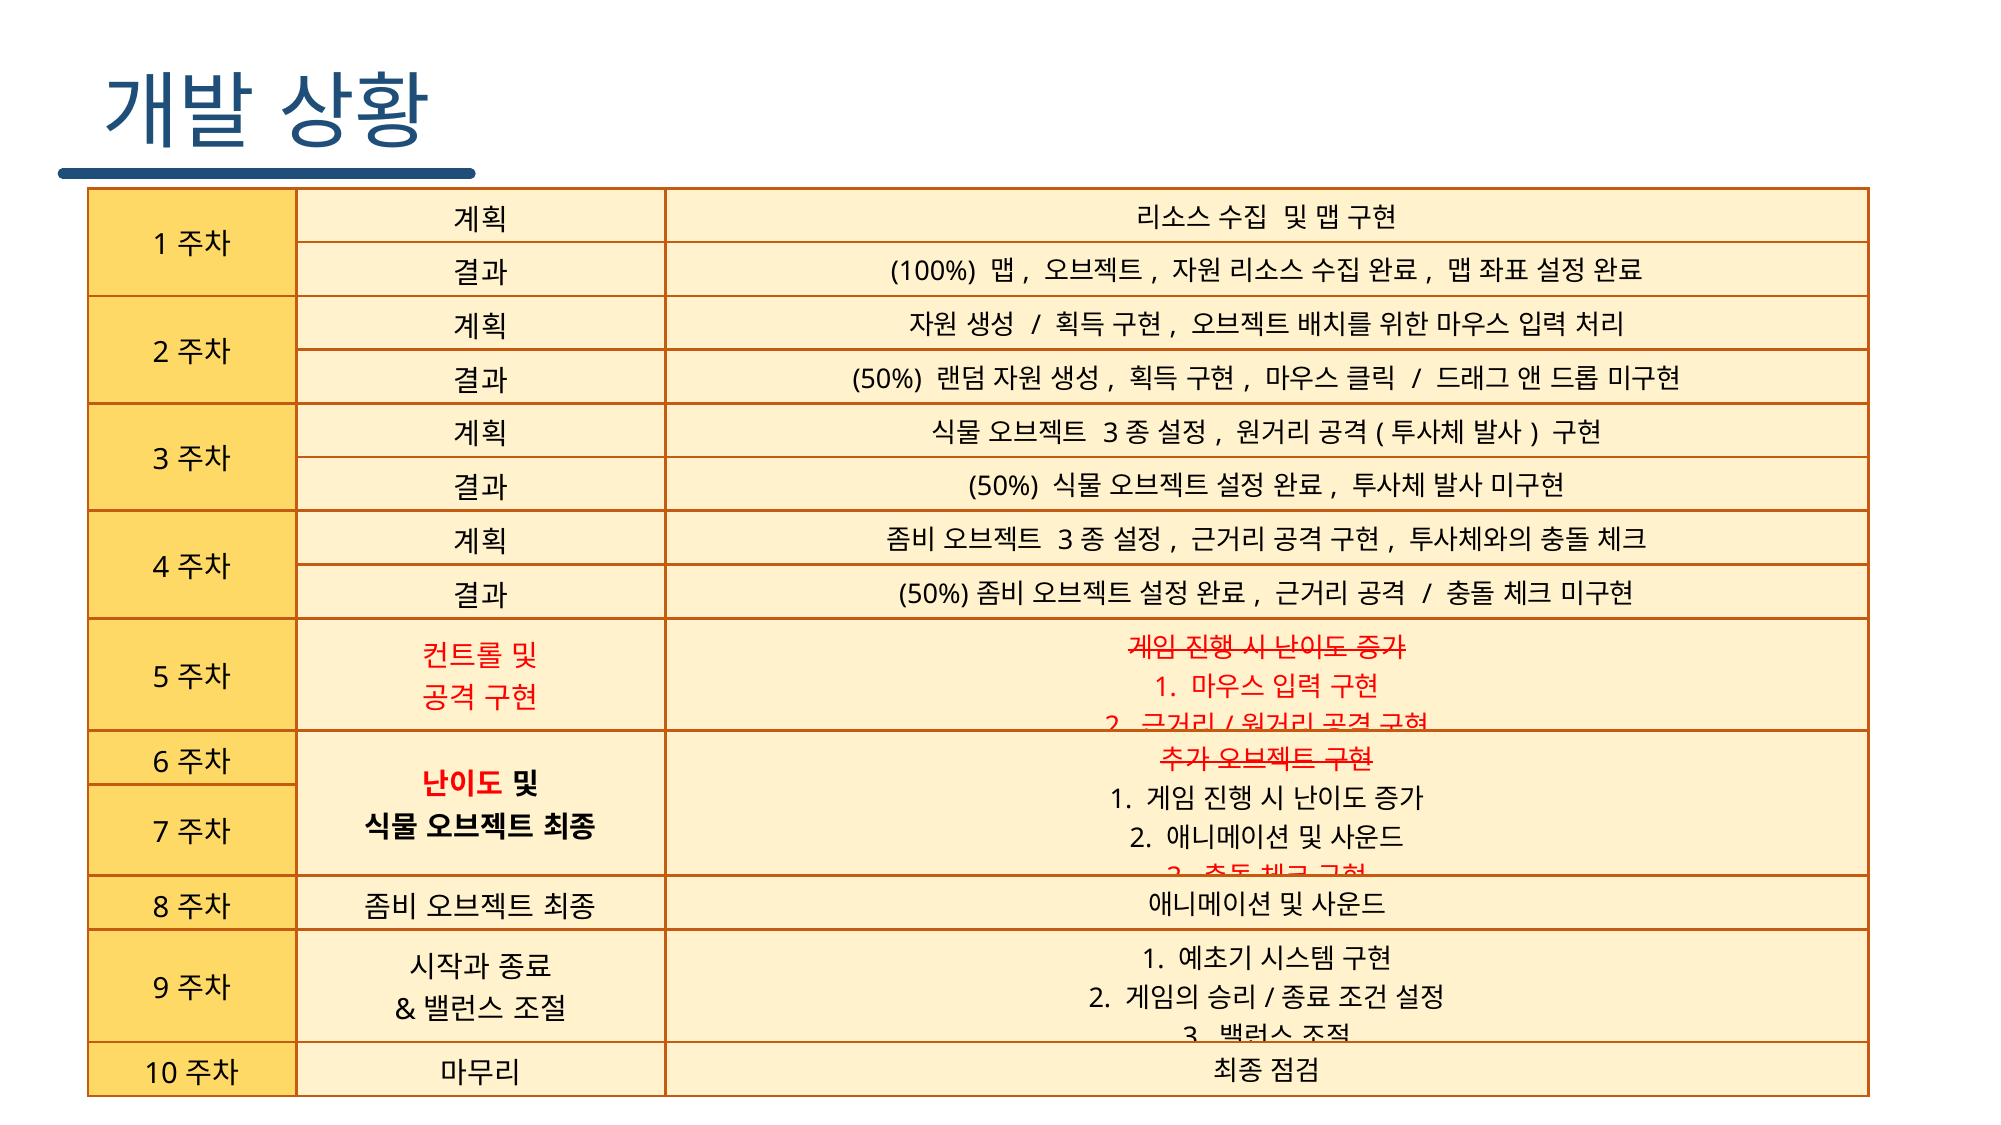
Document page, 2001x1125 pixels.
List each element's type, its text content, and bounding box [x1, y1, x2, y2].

table_cell 5주차 [89, 620, 295, 729]
table_cell (100%) 맵, 오브젝트, 자원 리소스 수집 완료, 맵 좌표 설정 완료 [667, 243, 1867, 295]
table_cell (50%) 식물 오브젝트 설정 완료, 투사체 발사 미구현 [667, 458, 1867, 509]
table_cell 시작과 종료 &밸런스 조절 [298, 931, 664, 1041]
table_cell 좀비 오브젝트 3종 설정, 근거리 공격 구현, 투사체와의 충돌 체크 [667, 512, 1867, 563]
table_cell 6주차 [89, 732, 295, 783]
table_cell 2주차 [89, 297, 295, 402]
table_cell 식물 오브젝트 3종 설정, 원거리 공격(투사체 발사) 구현 [667, 405, 1867, 456]
table_cell (50%) 랜덤 자원 생성, 획득 구현, 마우스 클릭 / 드래그 앤 드롭 미구현 [667, 351, 1867, 402]
table_header 1주차 [89, 190, 295, 295]
table_cell 자원 생성 / 획득 구현, 오브젝트 배치를 위한 마우스 입력 처리 [667, 297, 1867, 348]
table_cell 최종 점검 [667, 1043, 1867, 1095]
table_cell 추가 오브젝트 구현 1. 게임 진행 시 난이도 증가 2. 애니메이션 및 사운드 3. 충돌 체크 구현 [667, 732, 1867, 874]
table_cell 난이도 및 식물 오브젝트 최종 [298, 732, 664, 874]
table_cell 9주차 [89, 931, 295, 1041]
table_cell 계획 [298, 512, 664, 563]
table_cell 7주차 [89, 786, 295, 874]
table_header 리소스 수집 및 맵 구현 [667, 190, 1867, 241]
table_cell 결과 [298, 566, 664, 617]
table_cell 계획 [298, 405, 664, 456]
table_cell 계획 [298, 297, 664, 348]
table_cell 게임 진행 시 난이도 증가 1. 마우스 입력 구현 2. 근거리/원거리 공격 구현 [667, 620, 1867, 729]
table_cell 좀비 오브젝트 최종 [298, 877, 664, 928]
table_cell (50%)좀비 오브젝트 설정 완료, 근거리 공격 / 충돌 체크 미구현 [667, 566, 1867, 617]
table_cell 결과 [298, 243, 664, 295]
table_cell 컨트롤 및 공격 구현 [298, 620, 664, 729]
table_cell 애니메이션 및 사운드 [667, 877, 1867, 928]
table_header 계획 [298, 190, 664, 241]
table_cell 마무리 [298, 1043, 664, 1095]
table_cell 10주차 [89, 1043, 295, 1095]
table_cell 8주차 [89, 877, 295, 928]
table_cell 결과 [298, 351, 664, 402]
text_box 개발 상황 [87, 50, 447, 166]
table_cell 3주차 [89, 405, 295, 509]
table_cell 1. 예초기 시스템 구현 2. 게임의 승리/종료 조건 설정 3. 밸런스 조절 [667, 931, 1867, 1041]
table_cell 결과 [298, 458, 664, 509]
table_cell 4주차 [89, 512, 295, 617]
